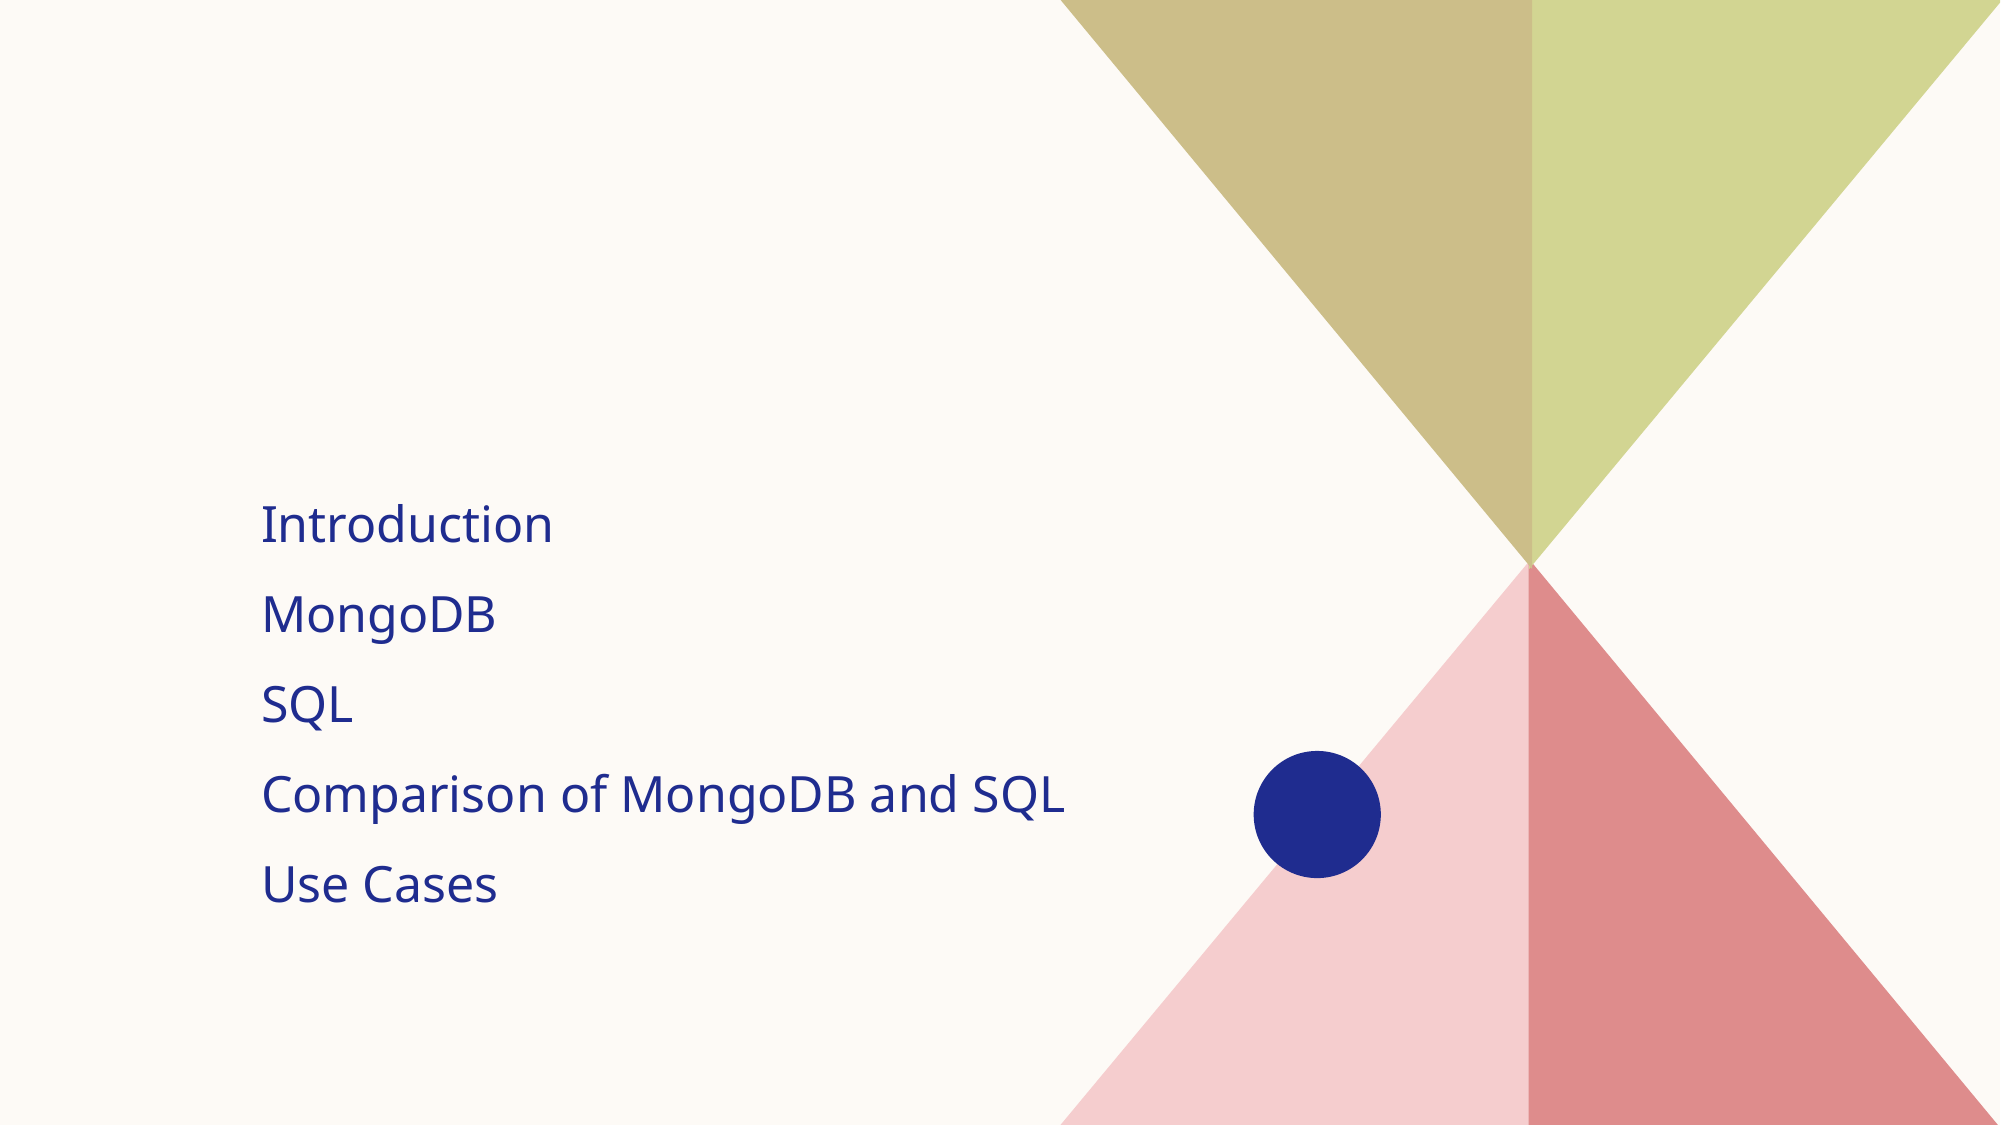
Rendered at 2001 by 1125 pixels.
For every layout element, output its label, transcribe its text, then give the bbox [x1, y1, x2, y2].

list Introduction​ MongoDB ​SQL ​Comparison of MongoDB and SQL Use Cases [246, 454, 1180, 967]
